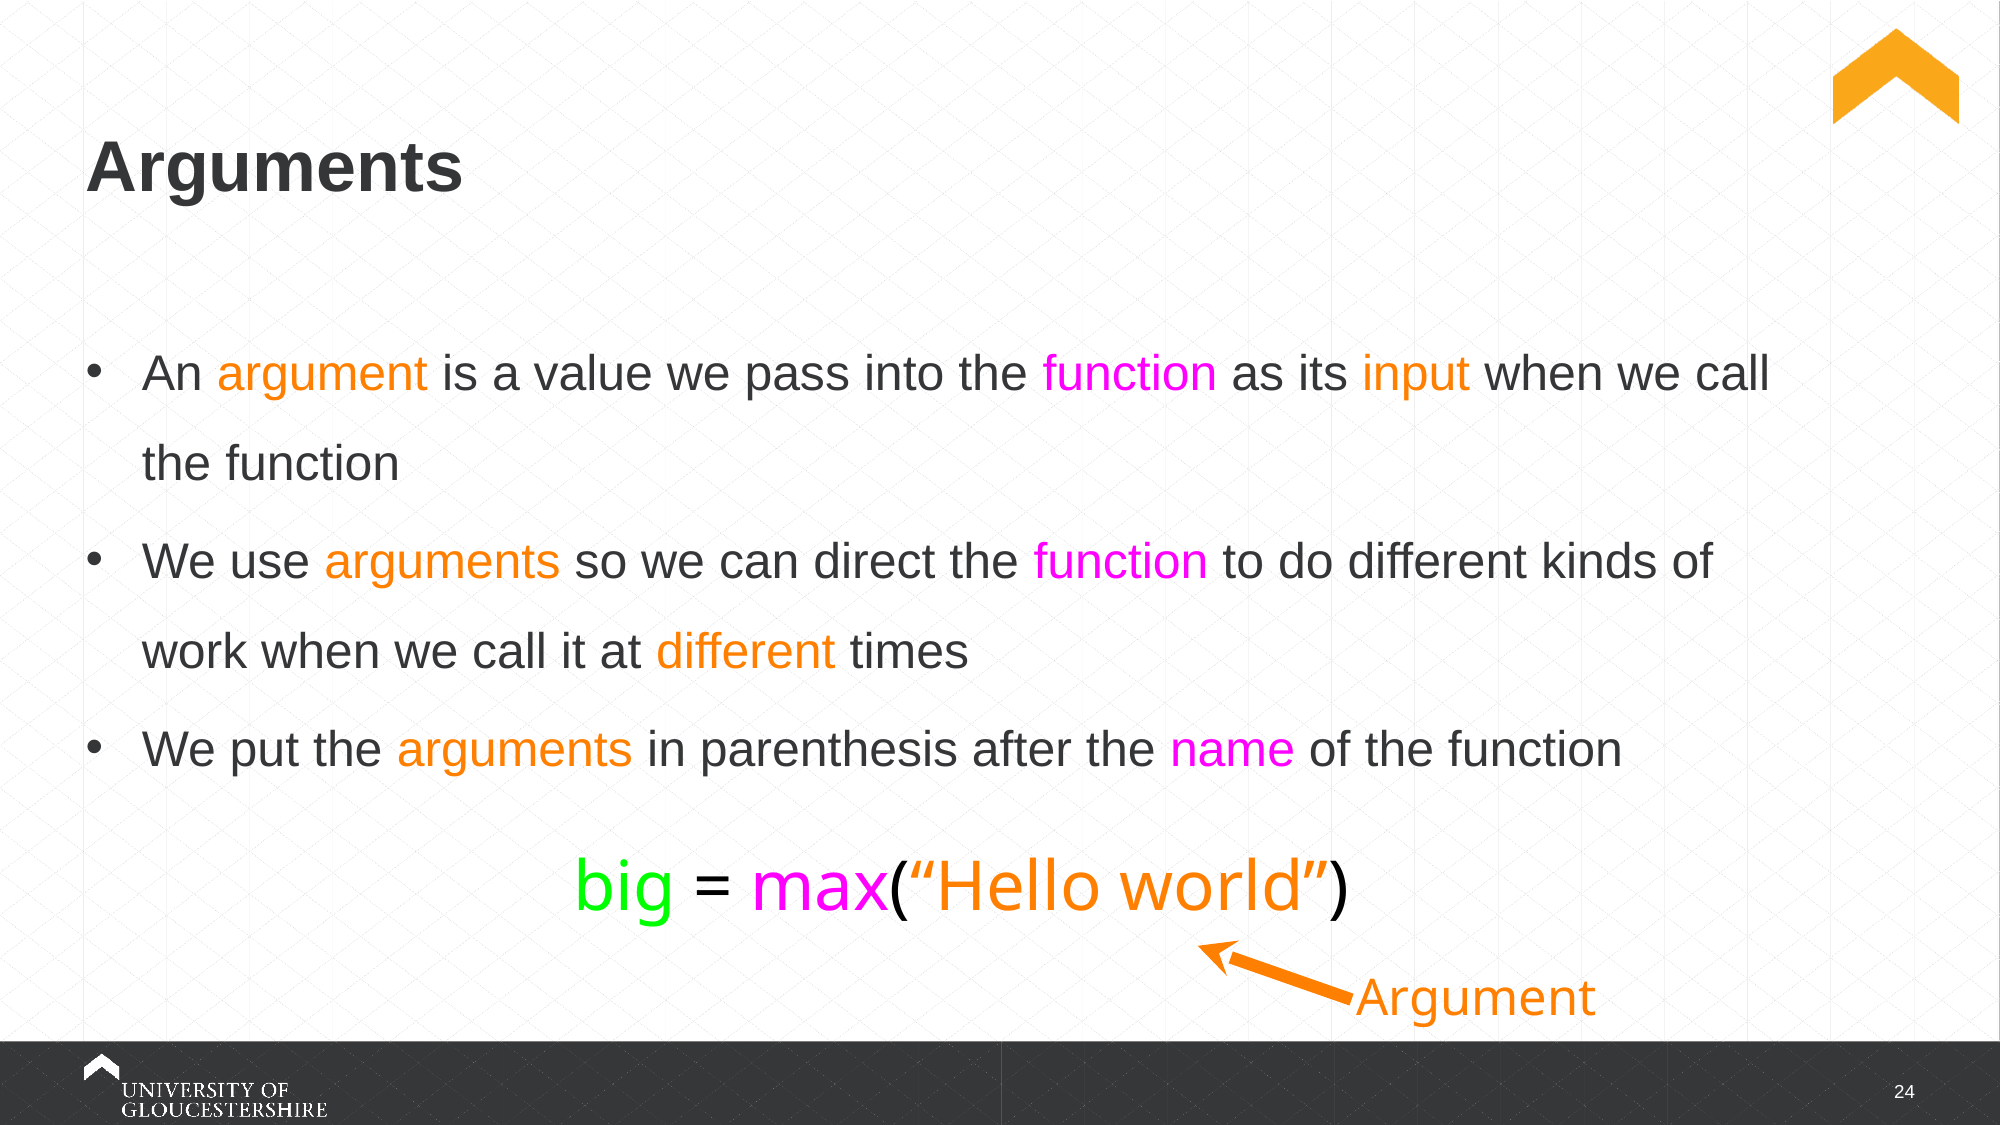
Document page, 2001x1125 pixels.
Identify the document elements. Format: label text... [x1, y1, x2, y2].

text_box Argument [1356, 964, 1597, 1026]
text_box big = max(“Hello world”) [573, 841, 1350, 925]
title Arguments [85, 138, 983, 256]
list An argument is a value we pass into the function as its input when we call the function We use arguments so we can direct the function to do different kinds of work when we call it at different times We put the arguments in parenthesis after the name of the function [85, 256, 1834, 973]
text_box [1197, 944, 1212, 956]
picture [0, 1, 2001, 1125]
